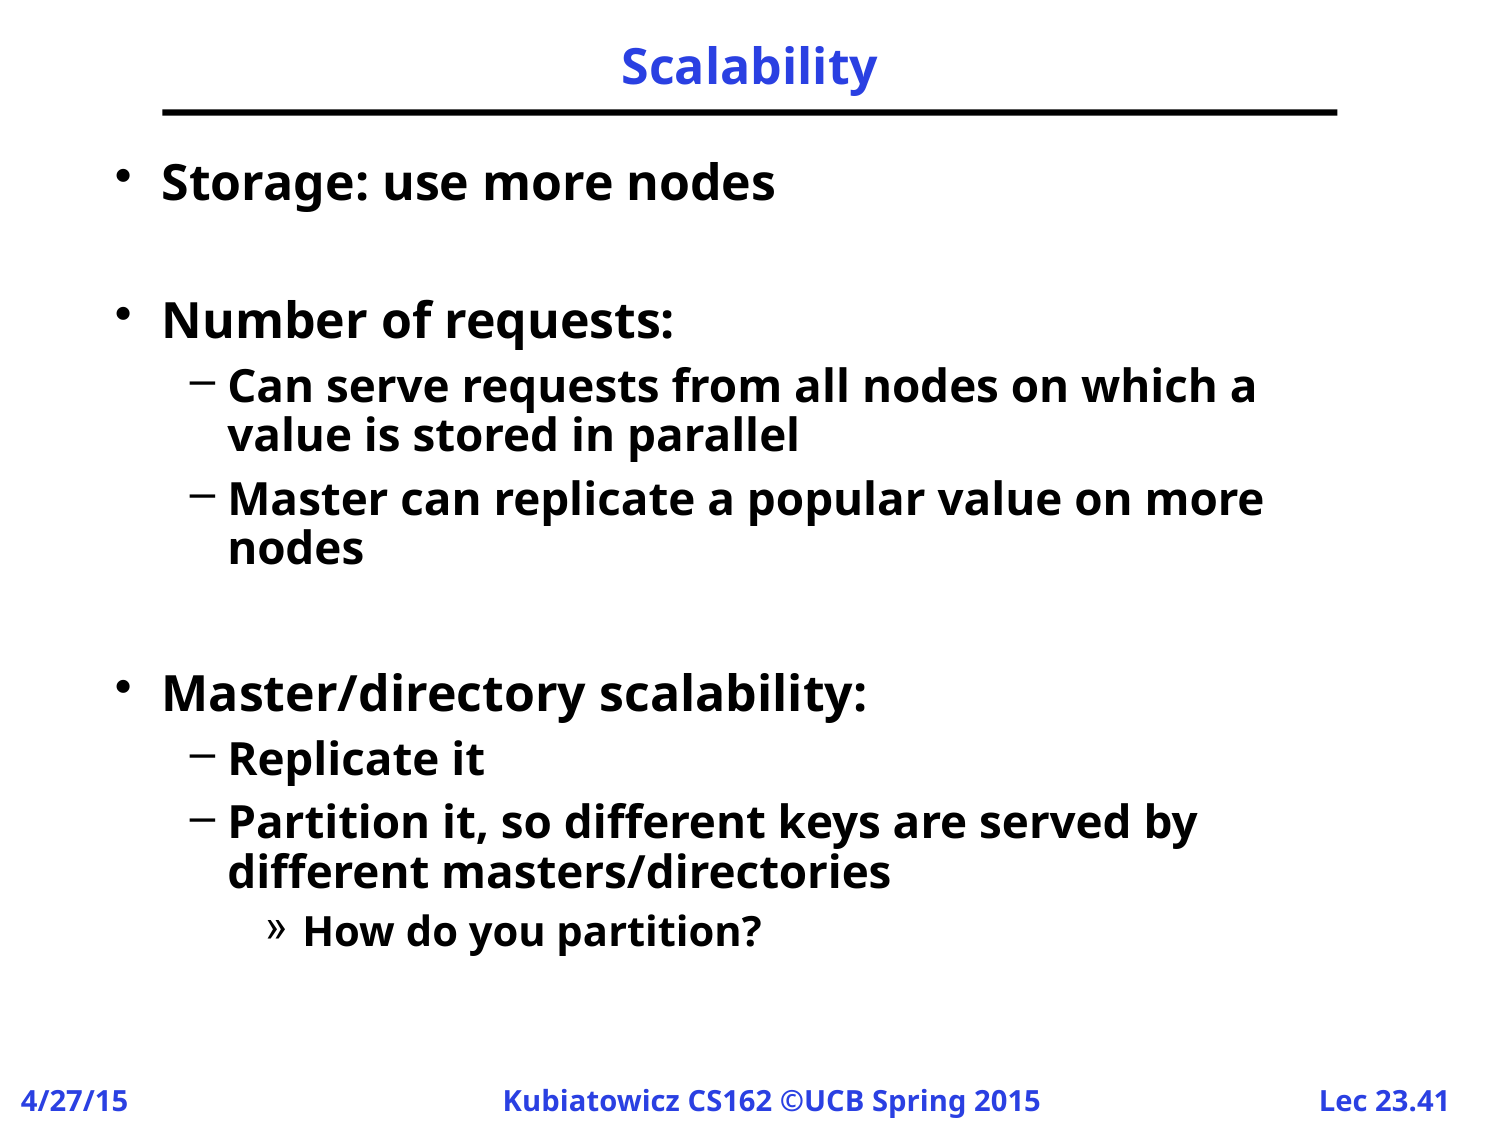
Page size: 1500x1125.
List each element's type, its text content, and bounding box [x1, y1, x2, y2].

list Storage: use more nodes Number of requests: Can serve requests from all nodes on which a value is stored in parallel Master can replicate a popular value on more nodes Master/directory scalability: Replicate it Partition it, so different keys are served by different masters/directories How do you partition? [99, 149, 1400, 988]
title Scalability [162, 24, 1338, 113]
